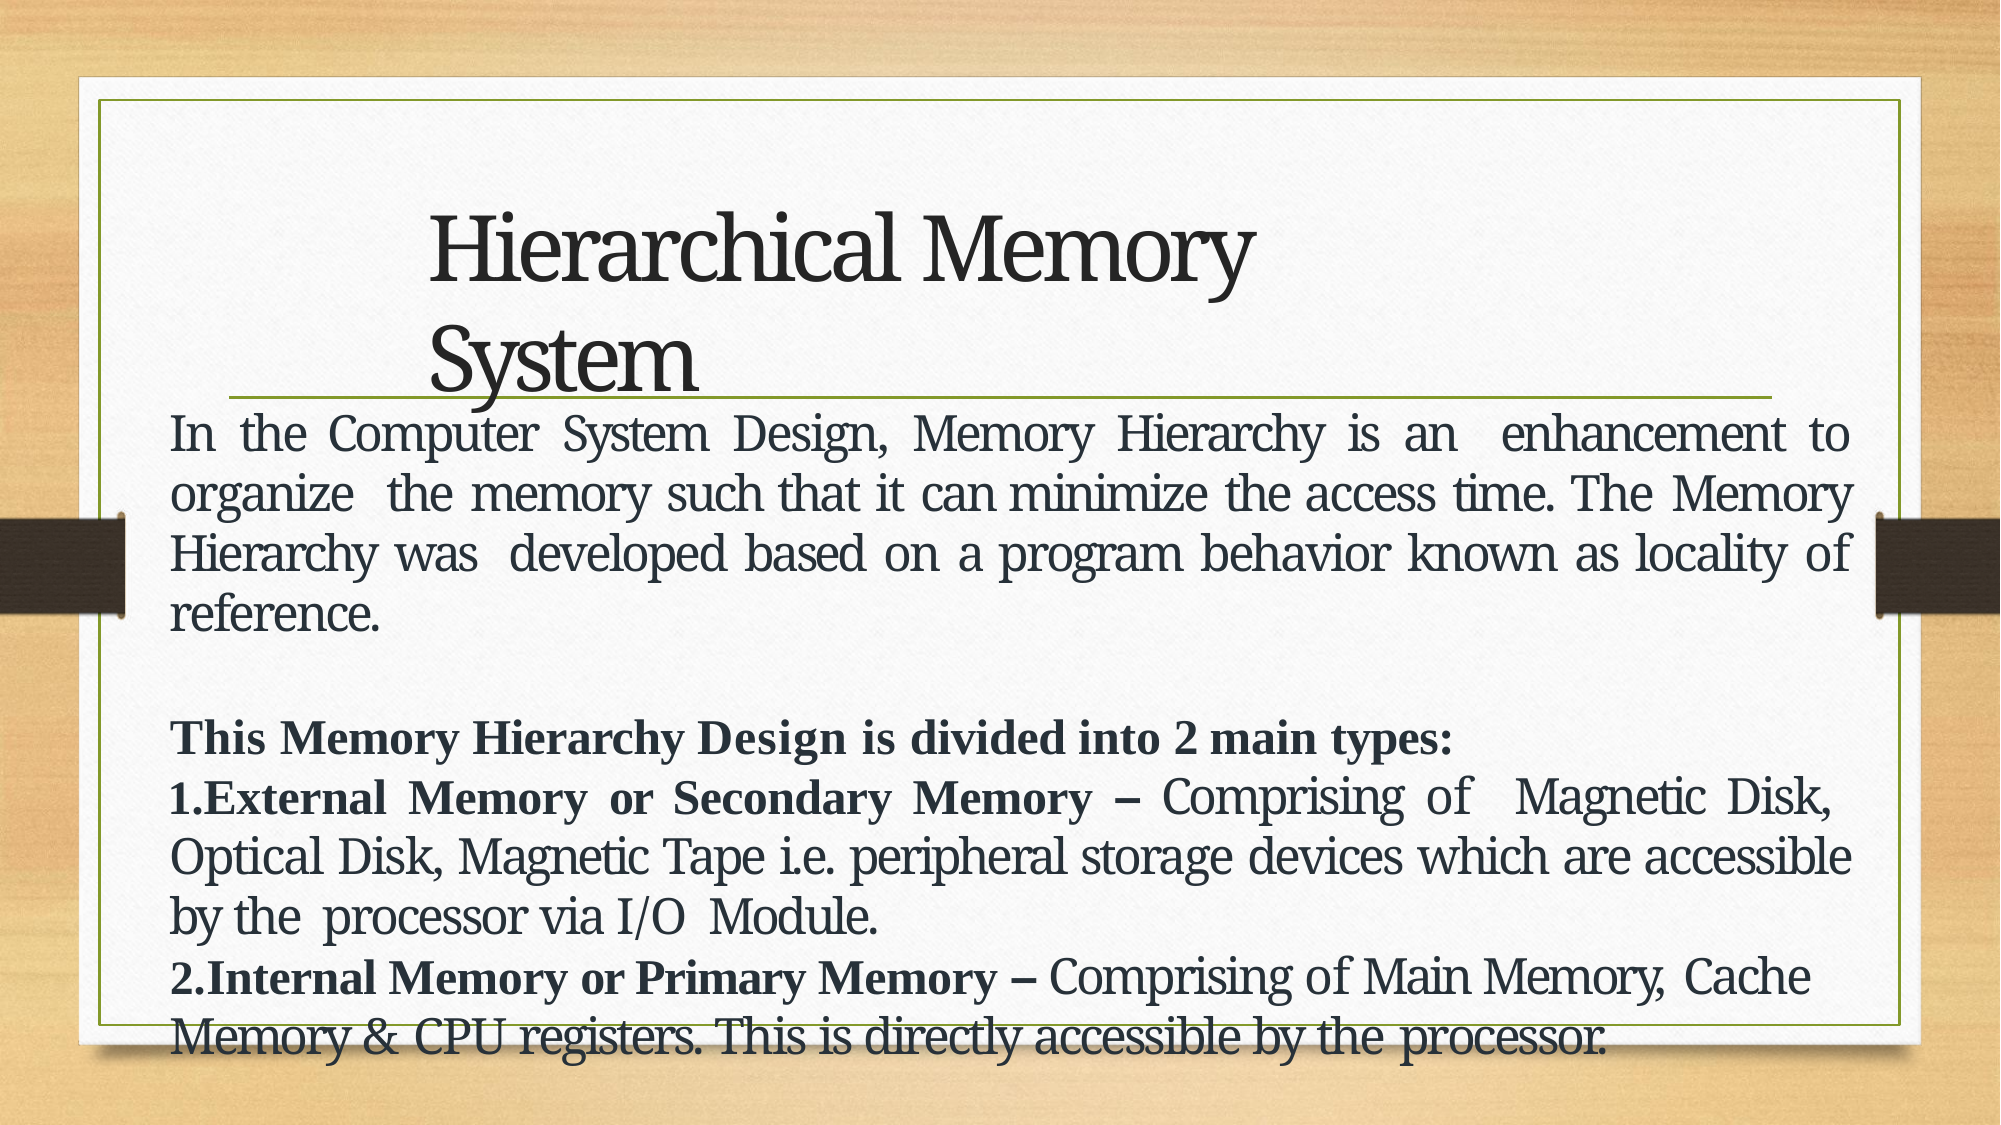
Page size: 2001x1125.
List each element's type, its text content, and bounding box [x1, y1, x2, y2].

picture [0, 0, 2000, 1125]
text_box In the Computer System Design, Memory Hierarchy is an enhancement to organize the memory such that it can minimize the access time. The Memory Hierarchy was developed based on a program behavior known as locality of reference. This Memory Hierarchy Design is divided into 2 main types: External Memory or Secondary Memory – Comprising of Magnetic Disk, Optical Disk, Magnetic Tape i.e. peripheral storage devices which are accessible by the processor via I/O Module. Internal Memory or Primary Memory – Comprising of Main Memory, Cache Memory & CPU registers. This is directly accessible by the processor. [167, 399, 1852, 1065]
title Hierarchical Memory System [425, 187, 1459, 410]
